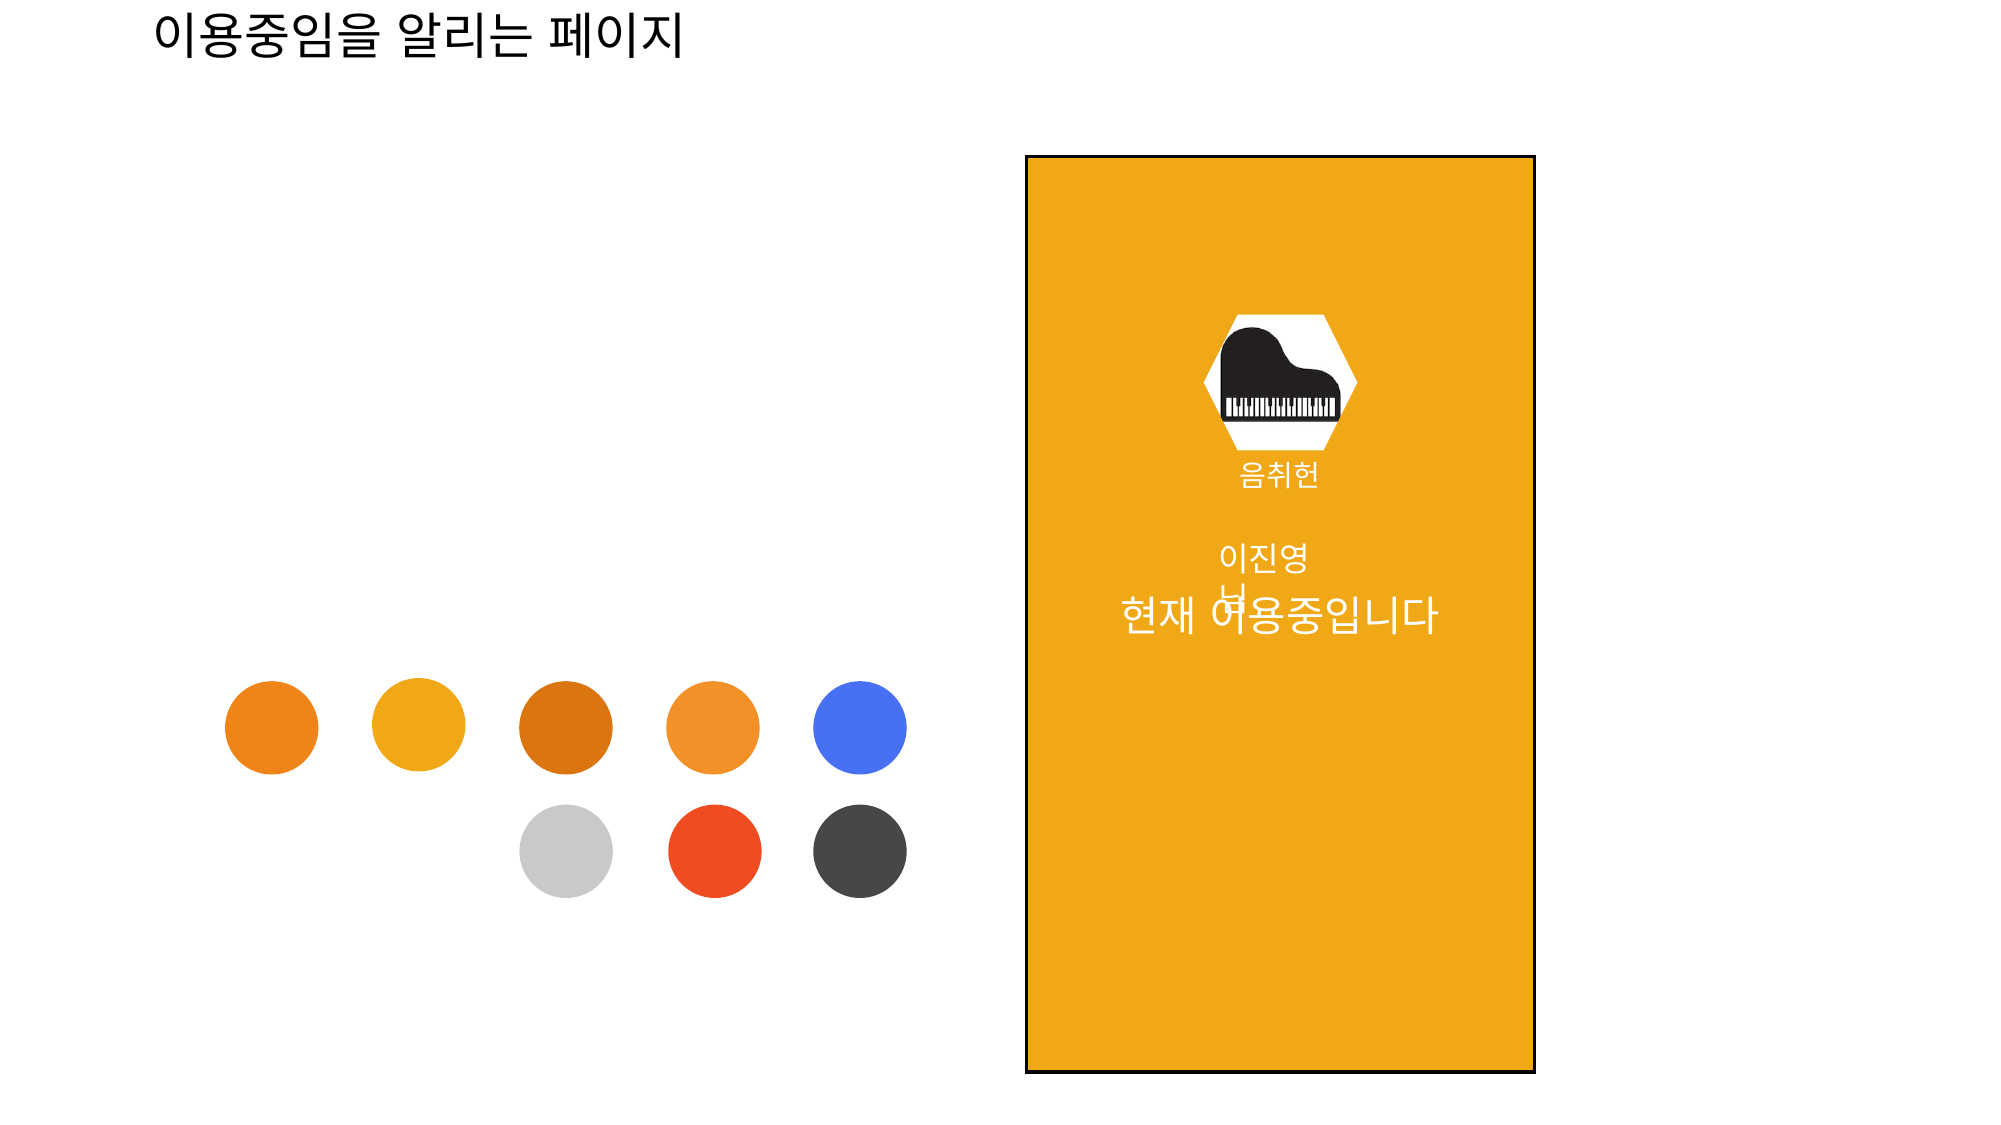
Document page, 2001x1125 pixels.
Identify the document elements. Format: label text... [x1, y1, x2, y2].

text_box [812, 803, 908, 900]
text_box [224, 680, 320, 776]
text_box [518, 680, 614, 776]
text_box [812, 680, 908, 776]
text_box [667, 803, 763, 900]
text_box [518, 803, 614, 900]
text_box 음취헌 [1224, 451, 1337, 501]
title 이용중임을 알리는 페이지 [137, 0, 1863, 77]
text_box 현재 이용중입니다 [1026, 156, 1535, 1073]
text_box 이진영 님 [1203, 530, 1358, 626]
picture [1203, 314, 1358, 451]
text_box [371, 677, 467, 773]
text_box [665, 680, 761, 776]
